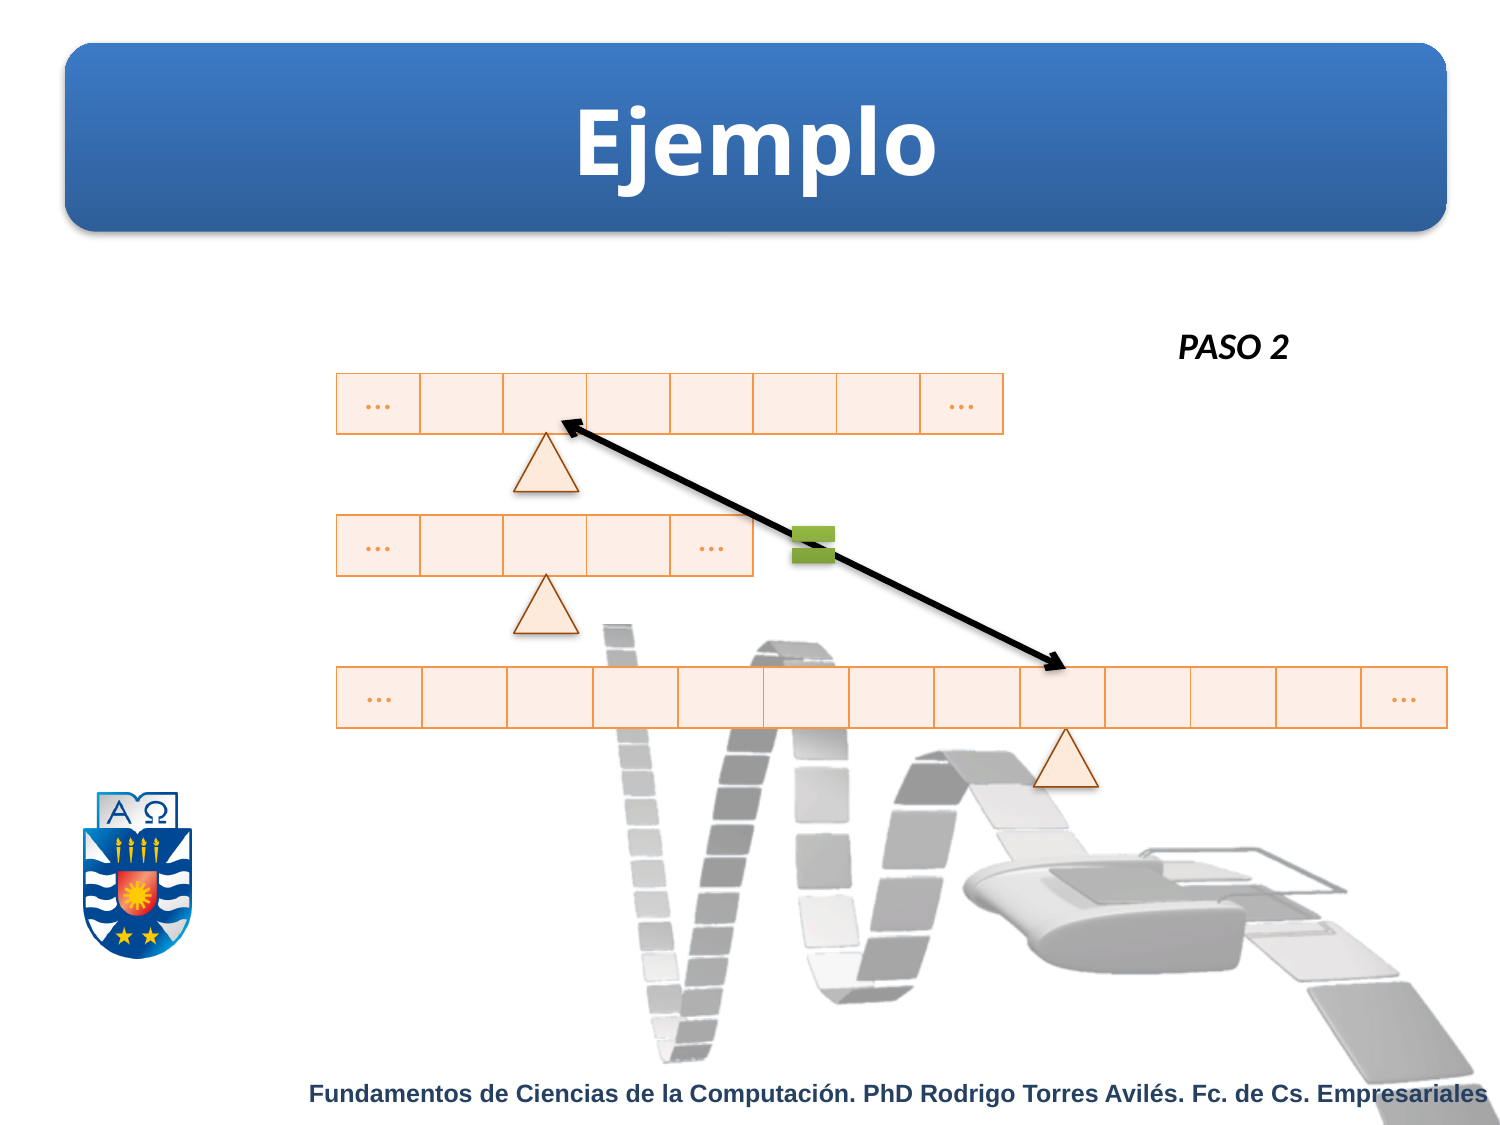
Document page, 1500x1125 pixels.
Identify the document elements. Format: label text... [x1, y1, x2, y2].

picture [76, 783, 199, 967]
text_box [560, 420, 1067, 669]
text_box PASO 2 [1163, 314, 1365, 375]
title Ejemplo [64, 45, 1447, 233]
text_box [513, 431, 555, 493]
text_box Fundamentos de Ciencias de la Computación. PhD Rodrigo Torres Avilés. Fc. de Cs. Empresariales [237, 1070, 378, 1125]
picture [383, 624, 1500, 1125]
text_box [518, 573, 555, 623]
